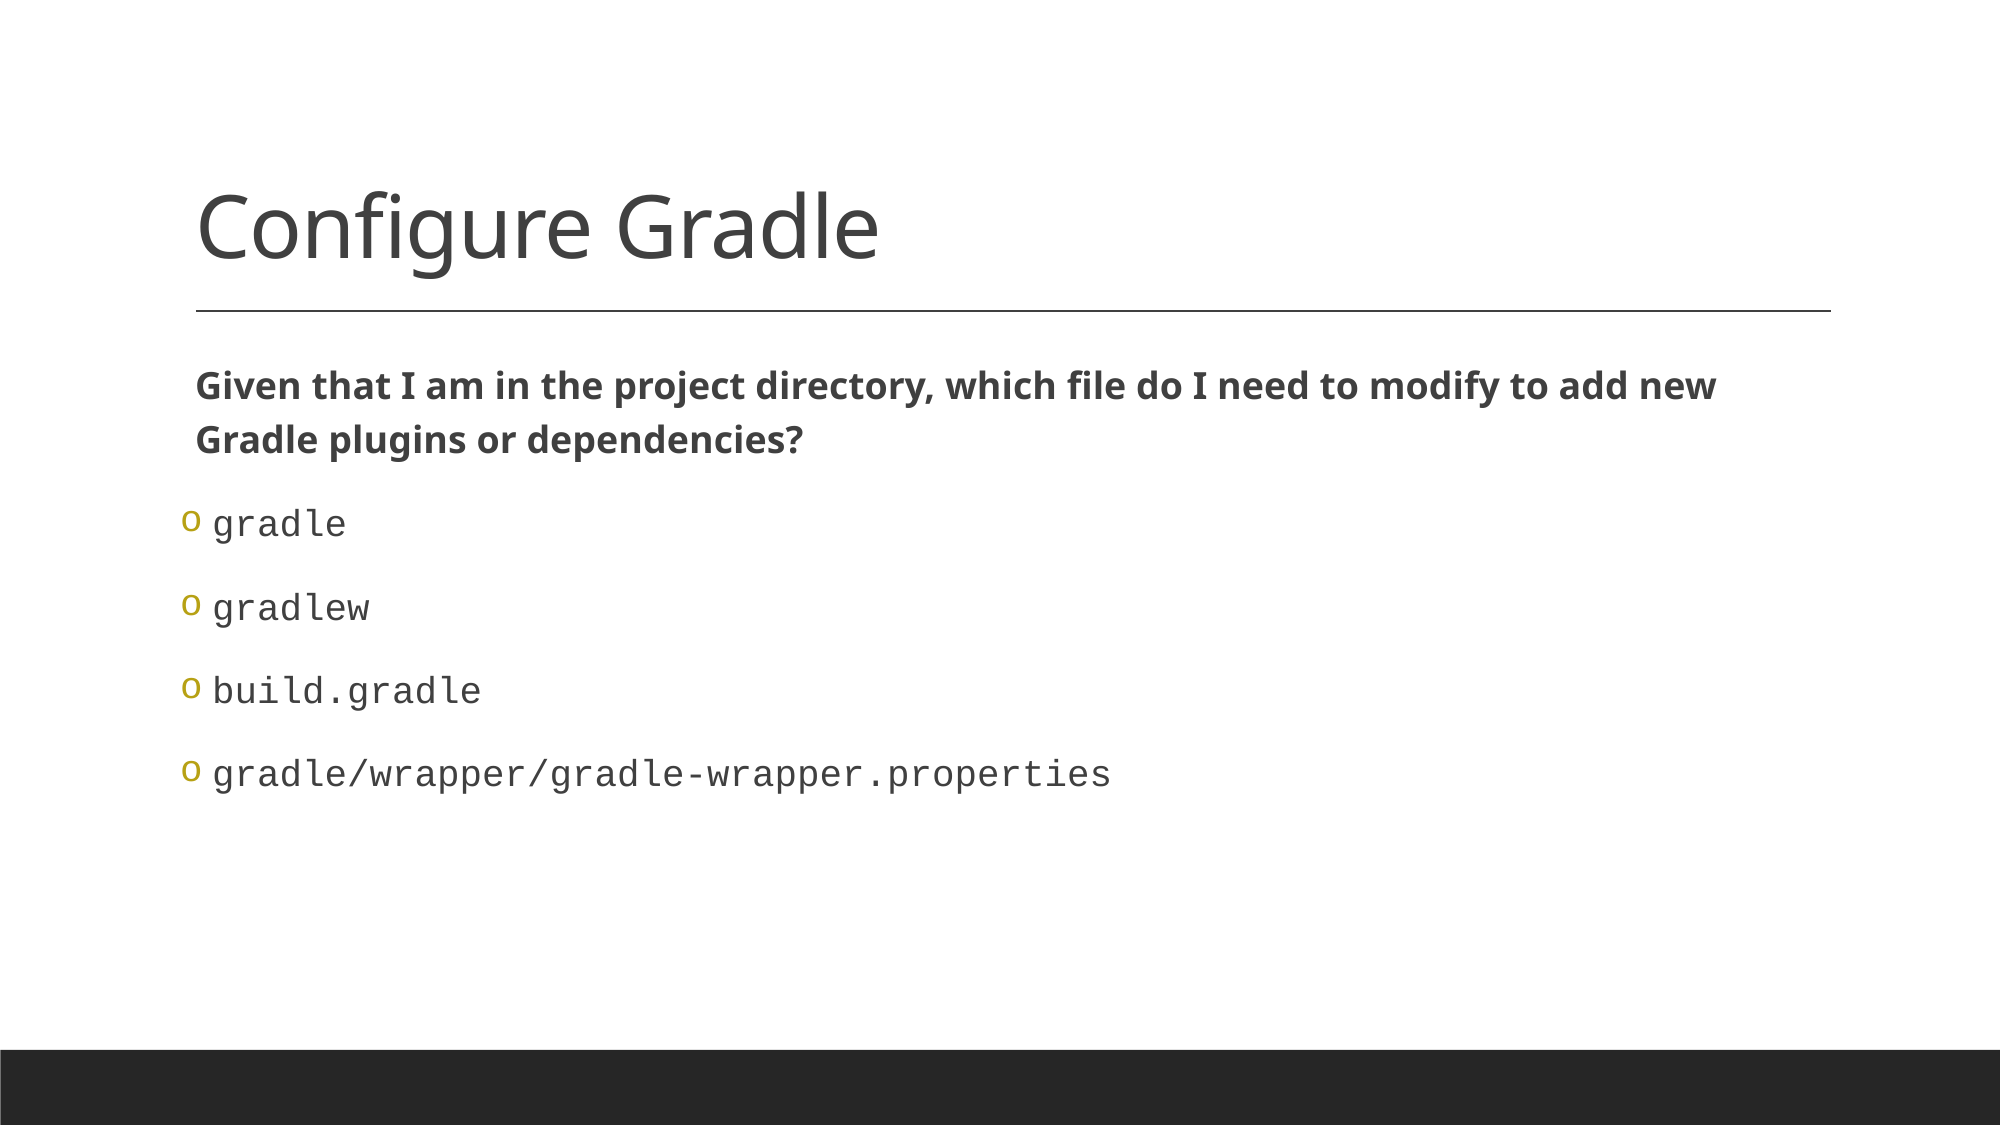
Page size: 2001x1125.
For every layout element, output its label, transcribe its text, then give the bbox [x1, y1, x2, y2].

list Given that I am in the project directory, which file do I need to modify to add new Gradle plugins or dependencies? gradle gradlew build.gradle gradle/wrapper/gradle-wrapper.properties [180, 345, 1830, 963]
title Configure Gradle [180, 47, 1830, 285]
